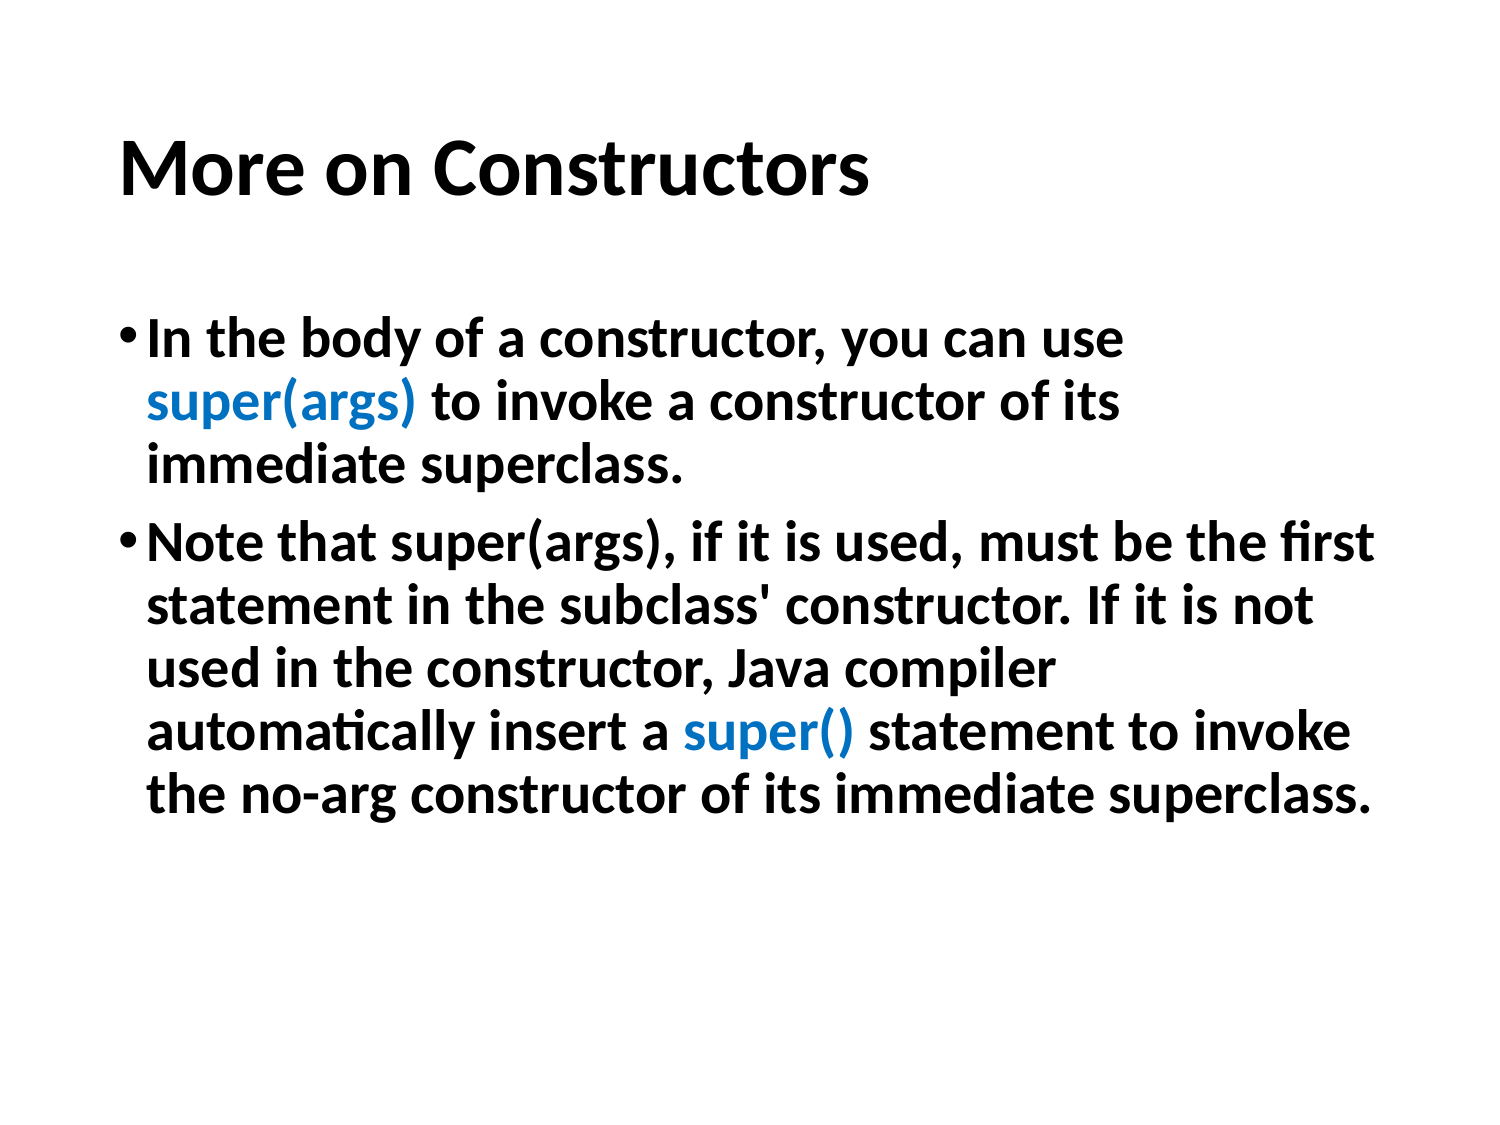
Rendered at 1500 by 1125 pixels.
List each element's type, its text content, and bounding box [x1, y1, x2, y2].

title More on Constructors [103, 59, 1397, 278]
list In the body of a constructor, you can use super(args) to invoke a constructor of its immediate superclass. Note that super(args), if it is used, must be the first statement in the subclass' constructor. If it is not used in the constructor, Java compiler automatically insert a super() statement to invoke the no-arg constructor of its immediate superclass. [103, 299, 1397, 1014]
